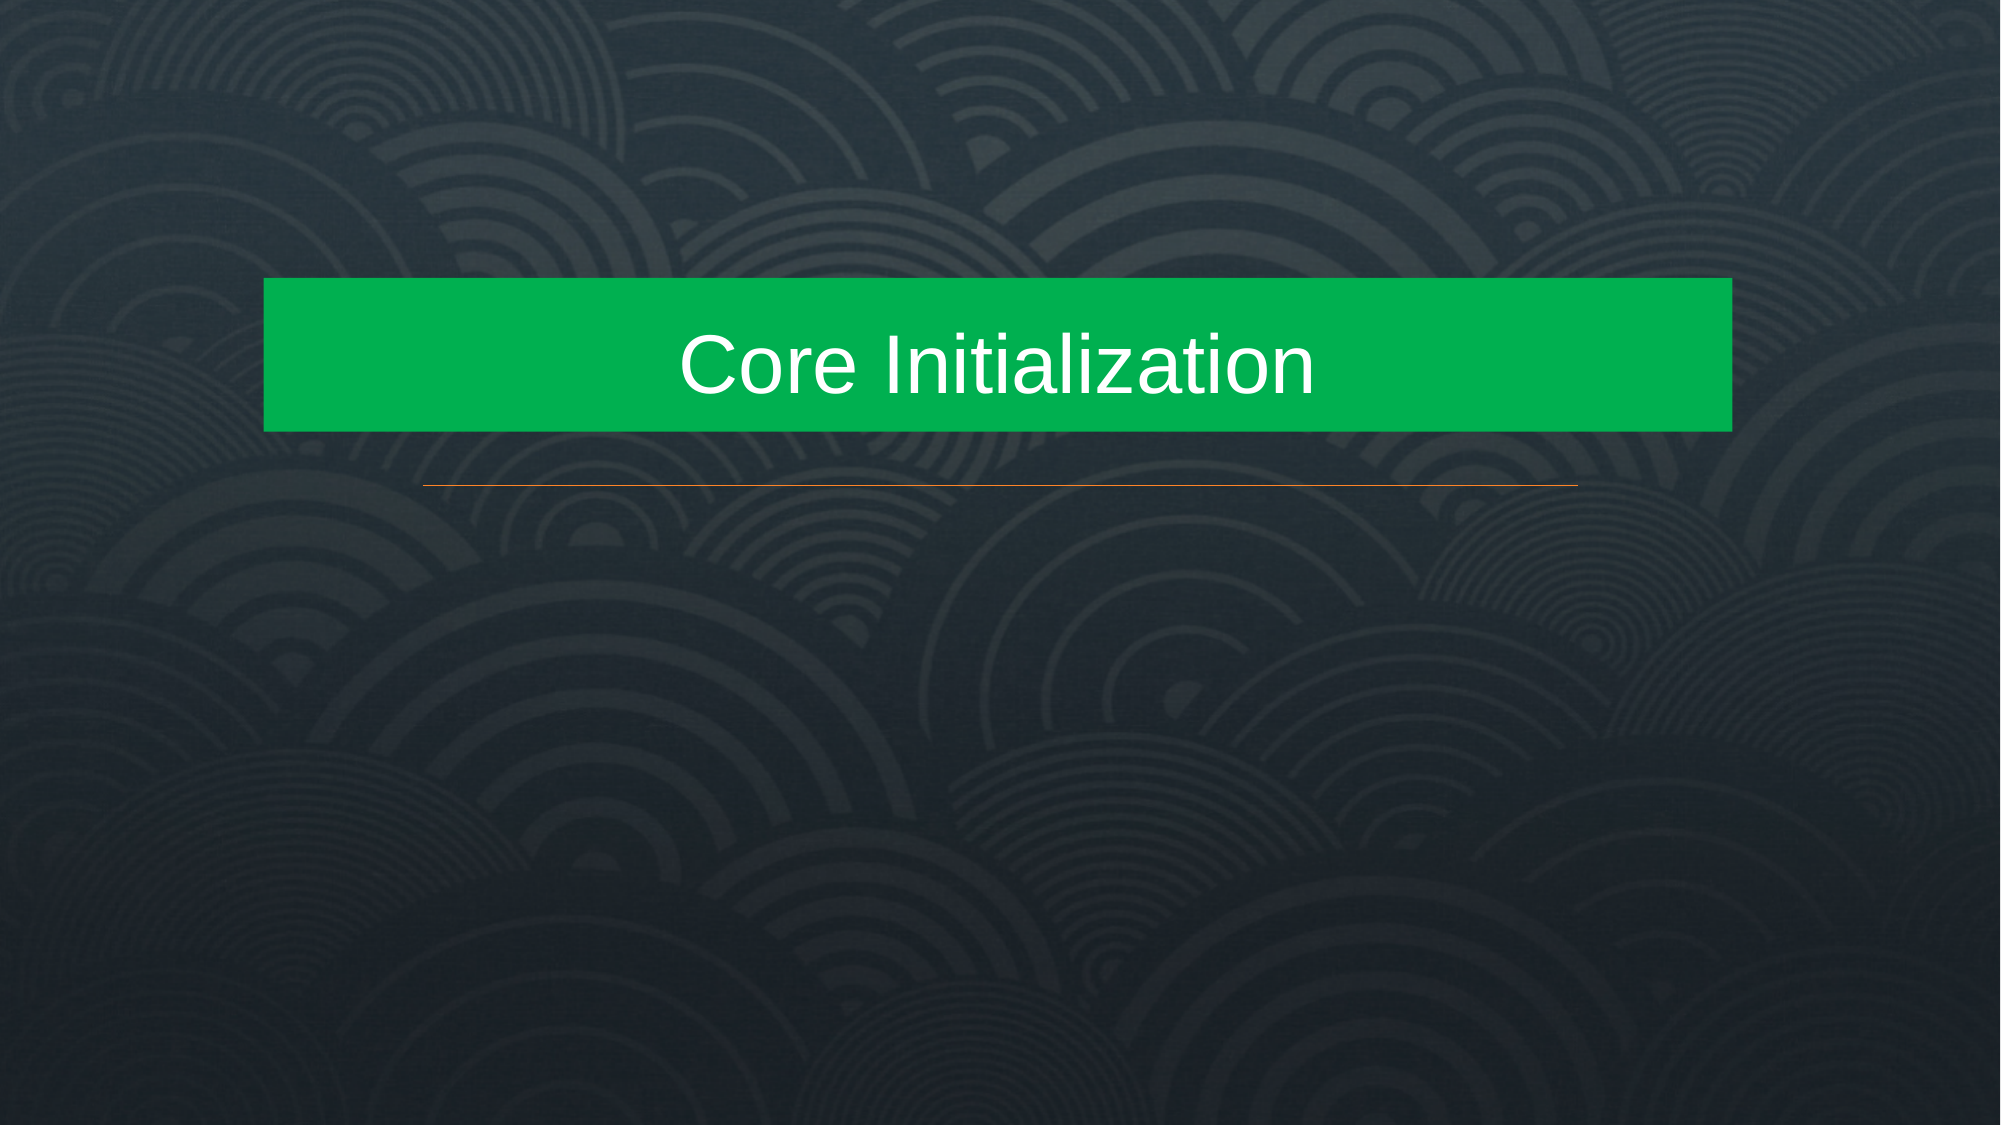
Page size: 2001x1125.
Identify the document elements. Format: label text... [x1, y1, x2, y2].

text_box Core Initialization [263, 277, 1733, 432]
picture [0, 0, 2001, 1125]
